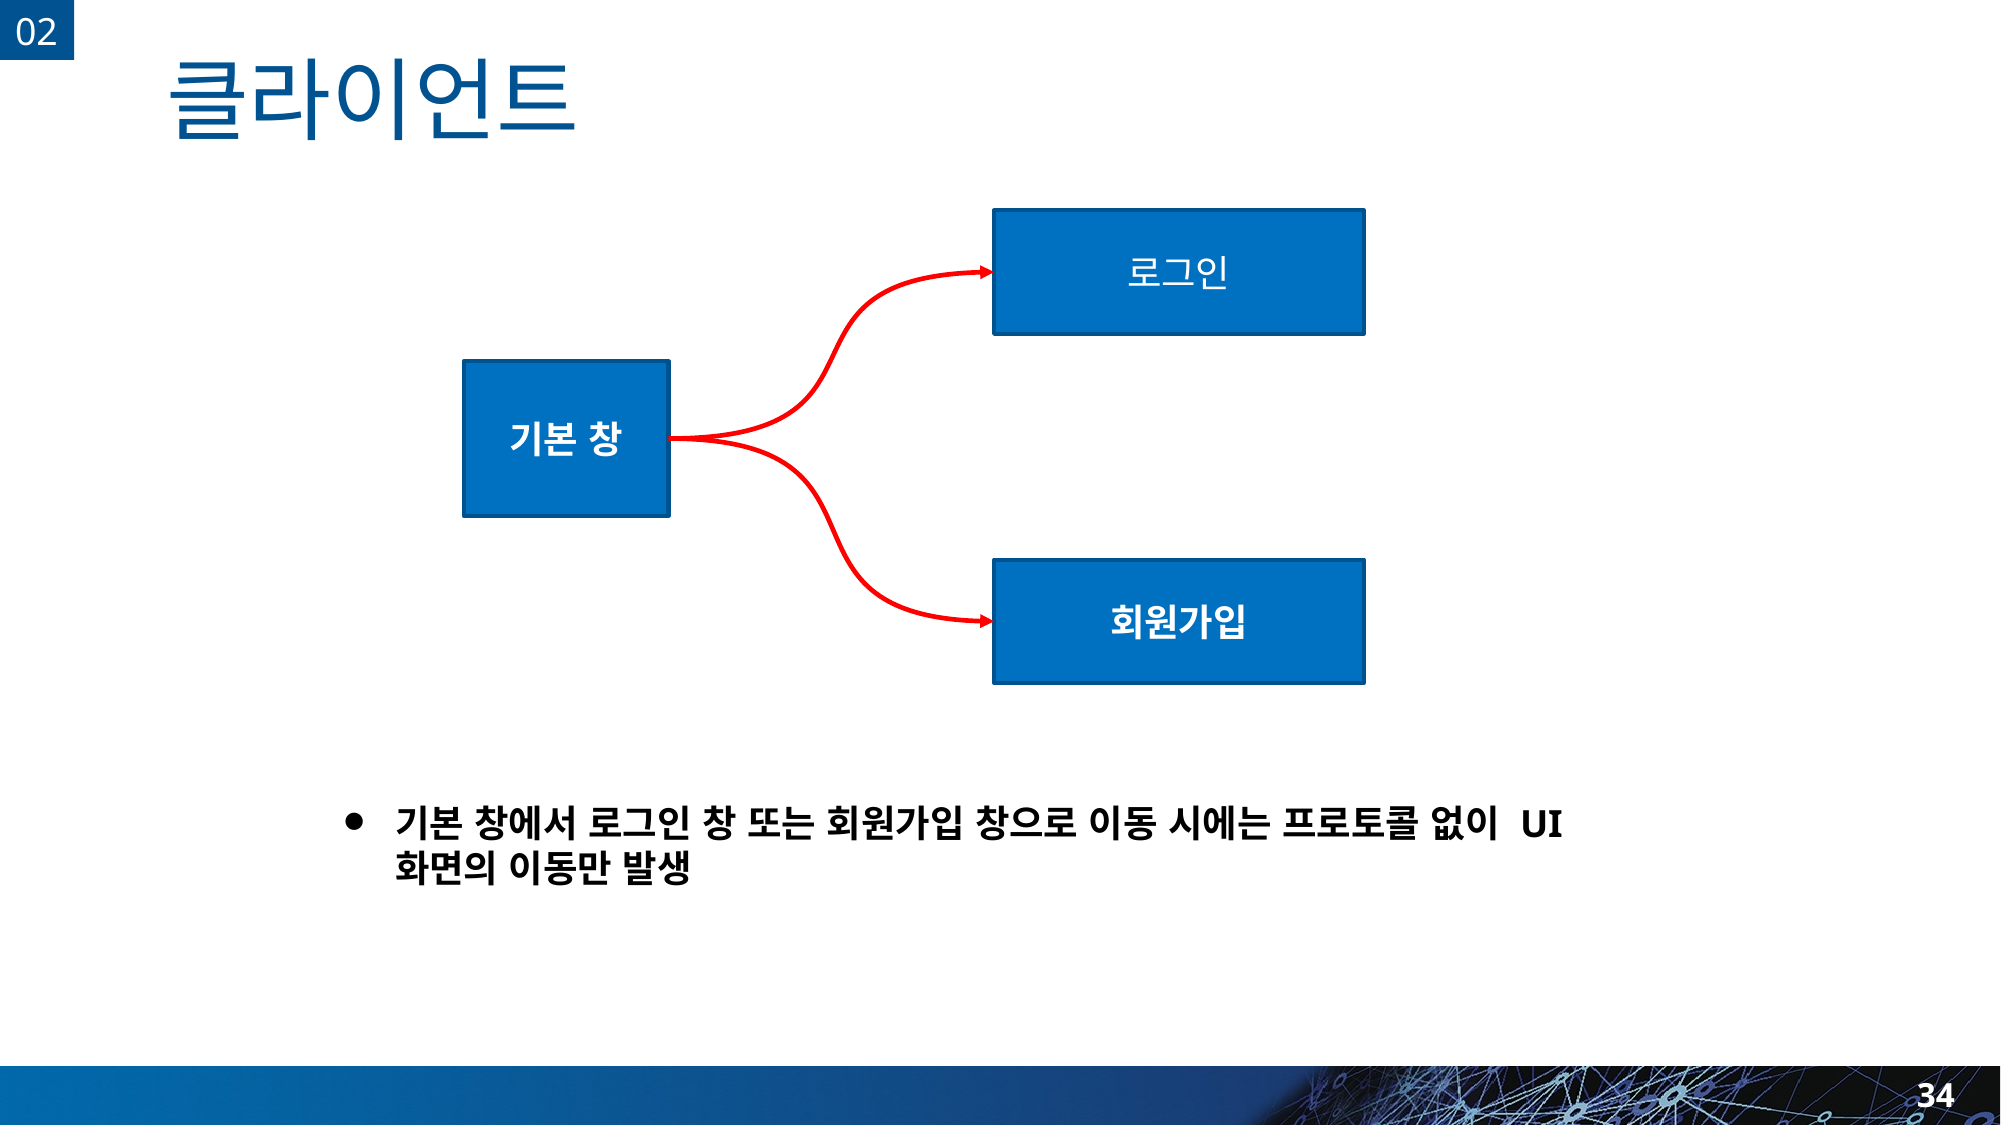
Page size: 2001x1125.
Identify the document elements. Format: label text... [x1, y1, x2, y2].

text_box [668, 271, 995, 438]
slide_number 34 [1519, 1067, 1970, 1125]
text_box 로그인 [992, 208, 1366, 336]
text_box 기본 창에서 로그인 창 또는 회원가입 창으로 이동 시에는 프로토콜 없이 UI 화면의 이동만 발생 [304, 785, 1659, 906]
title 클라이언트 [151, 20, 1796, 176]
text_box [668, 438, 995, 622]
picture [0, 1066, 2001, 1125]
text_box 회원가입 [992, 558, 1366, 685]
text_box 기본 창 [462, 359, 663, 518]
text_box 02 [0, 0, 75, 60]
